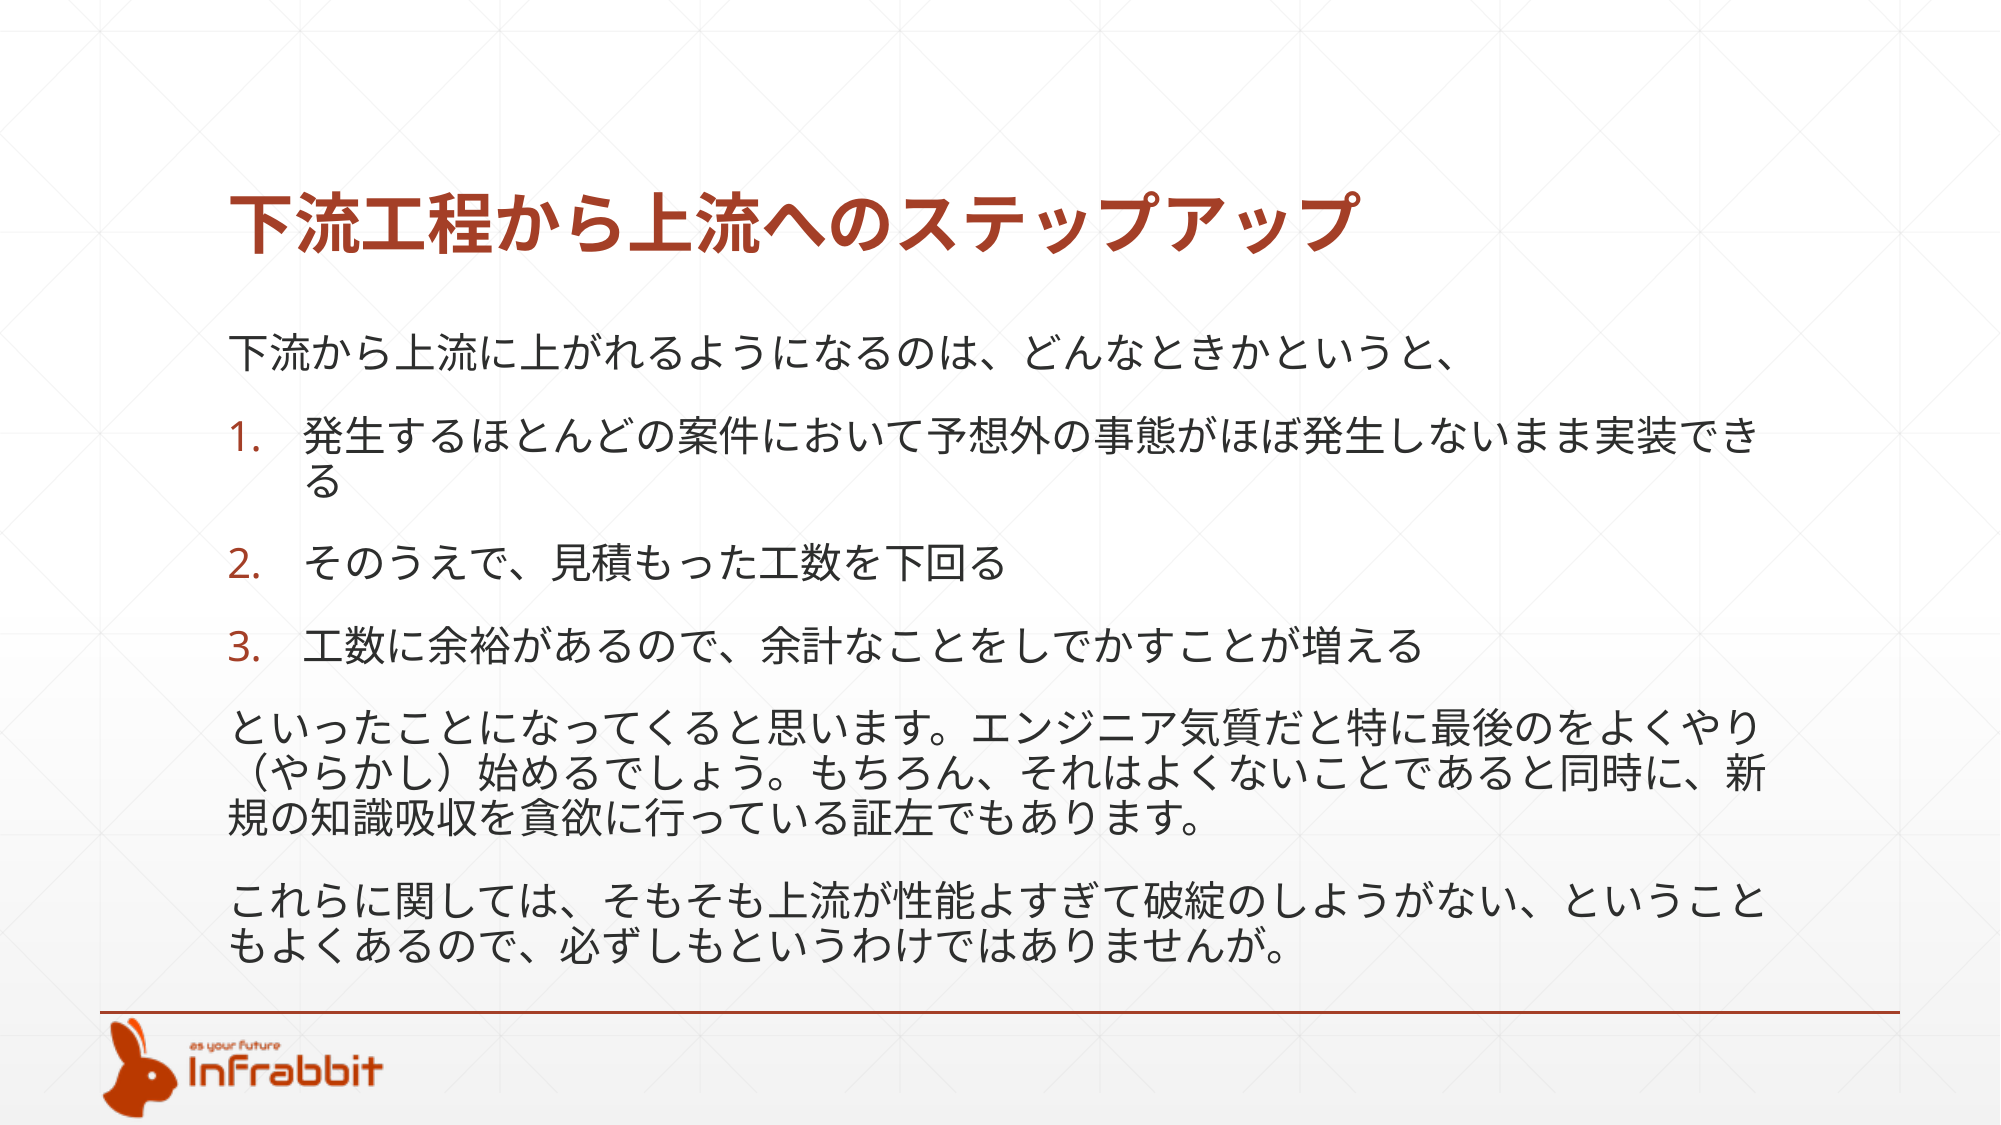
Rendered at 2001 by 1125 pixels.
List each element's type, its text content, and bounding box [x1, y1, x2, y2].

title 下流工程から上流へのステップアップ [212, 82, 1788, 271]
picture [99, 1014, 387, 1122]
list 下流から上流に上がれるようになるのは、どんなときかというと、 発生するほとんどの案件において予想外の事態がほぼ発生しないまま実装できる そのうえで、見積もった工数を下回る 工数に余裕があるので、余計なことをしでかすことが増える といったことになってくると思います。エンジニア気質だと特に最後のをよくやり（やらかし）始めるでしょう。もちろん、それはよくないことであると同時に、新規の知識吸収を貪欲に行っている証左でもあります。 これらに関しては、そもそも上流が性能よすぎて破綻のしようがない、ということもよくあるので、必ずしもというわけではありませんが。 [212, 324, 1788, 950]
